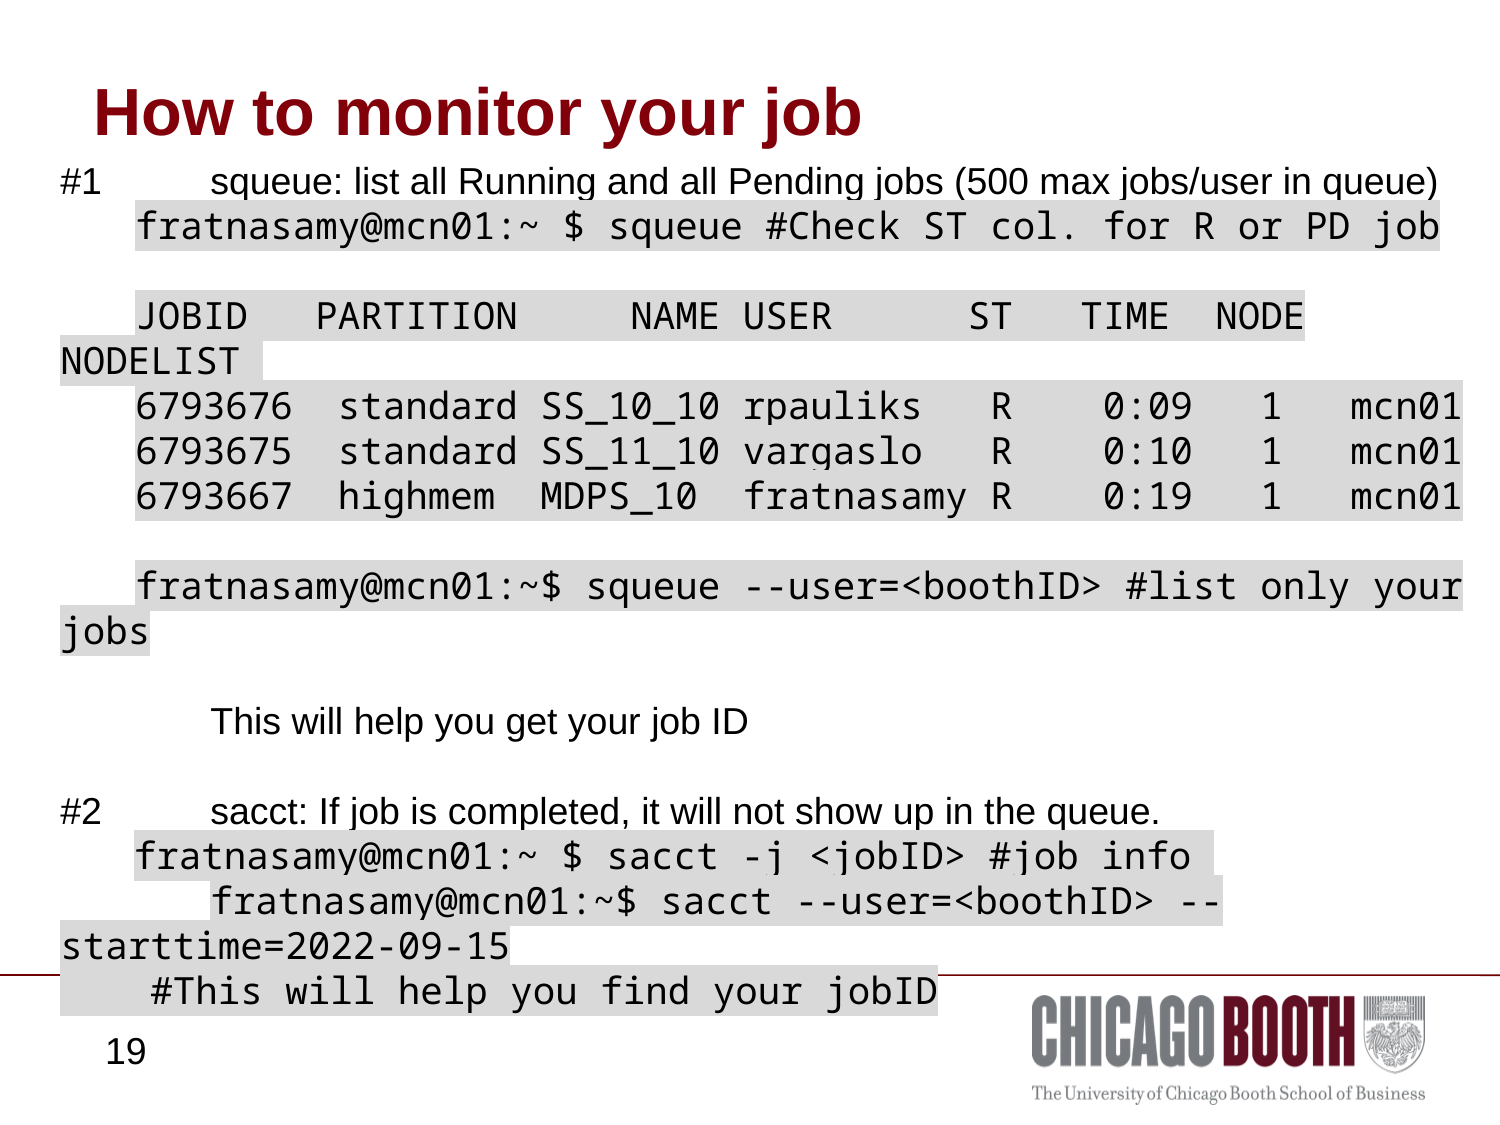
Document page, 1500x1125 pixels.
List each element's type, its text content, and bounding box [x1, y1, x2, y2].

list #1 squeue: list all Running and all Pending jobs (500 max jobs/user in queue) fratnasamy@mcn01:~ $ squeue #Check ST col. for R or PD job JOBID PARTITION NAME USER ST TIME NODE NODELIST 6793676 standard SS_10_10 rpauliks R 0:09 1 mcn01 6793675 standard SS_11_10 vargaslo R 0:10 1 mcn01 6793667 highmem MDPS_10 fratnasamy R 0:19 1 mcn01 fratnasamy@mcn01:~$ squeue --user=<boothID> #list only your jobs This will help you get your job ID #2 sacct: If job is completed, it will not show up in the queue. fratnasamy@mcn01:~ $ sacct -j <jobID> #job info fratnasamy@mcn01:~$ sacct --user=<boothID> --starttime=2022-09-15 #This will help you find your jobID [60, 157, 1500, 951]
title How to monitor your job [75, 43, 1425, 150]
picture [1032, 995, 1425, 1105]
